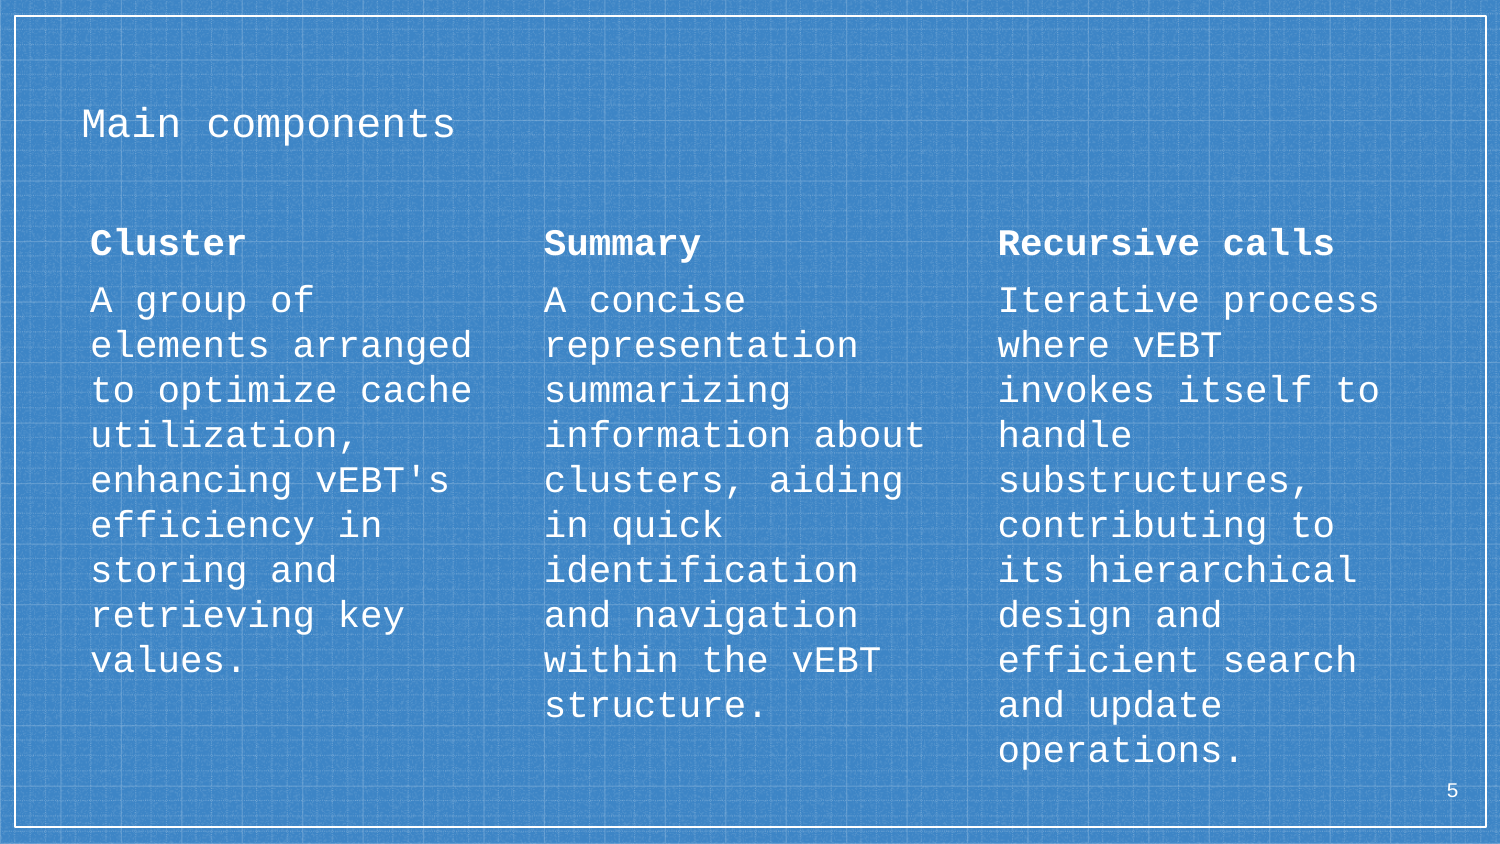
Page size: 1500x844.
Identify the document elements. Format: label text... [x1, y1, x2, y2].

list Cluster A group of elements arranged to optimize cache utilization, enhancing vEBT's efficiency in storing and retrieving key values. [75, 202, 507, 752]
list Summary A concise representation summarizing information about clusters, aiding in quick identification and navigation within the vEBT structure. [528, 202, 961, 752]
slide_number 5 [1398, 761, 1474, 810]
picture [0, 0, 1500, 844]
title Main components [66, 81, 1417, 149]
list Recursive calls Iterative process where vEBT invokes itself to handle substructures, contributing to its hierarchical design and efficient search and update operations. [982, 202, 1415, 784]
